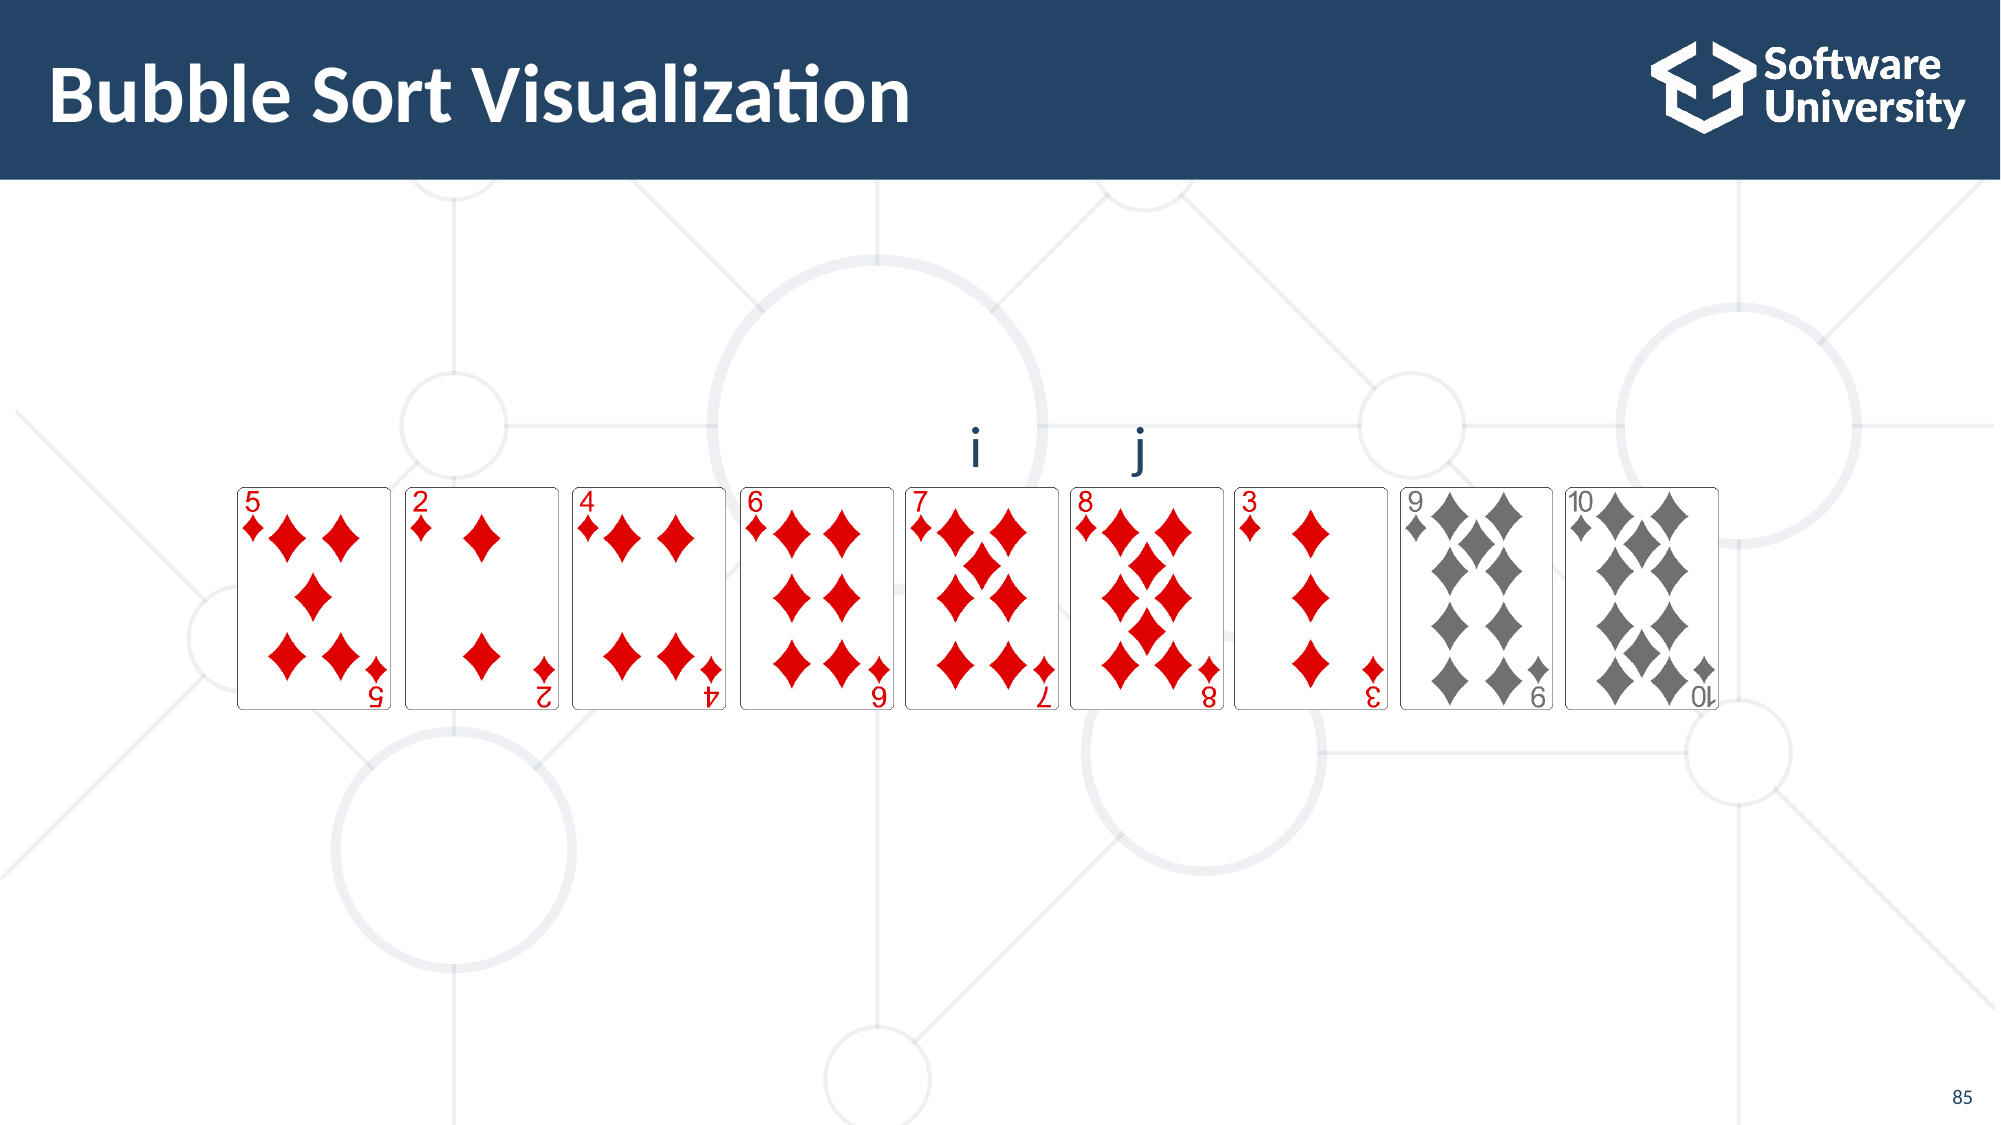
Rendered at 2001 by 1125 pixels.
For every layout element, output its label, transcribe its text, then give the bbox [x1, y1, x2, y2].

slide_number 85 [1927, 1067, 1989, 1117]
picture [905, 487, 1059, 710]
picture [237, 487, 391, 710]
picture [1565, 487, 1720, 710]
picture [1399, 487, 1554, 710]
picture [1233, 487, 1388, 710]
picture [404, 487, 559, 710]
picture [1651, 41, 1966, 134]
picture [739, 487, 894, 710]
text_box j [1118, 401, 1163, 485]
picture [1070, 487, 1224, 710]
picture [571, 487, 726, 710]
title Bubble Sort Visualization [31, 16, 1625, 162]
text_box i [954, 401, 998, 485]
